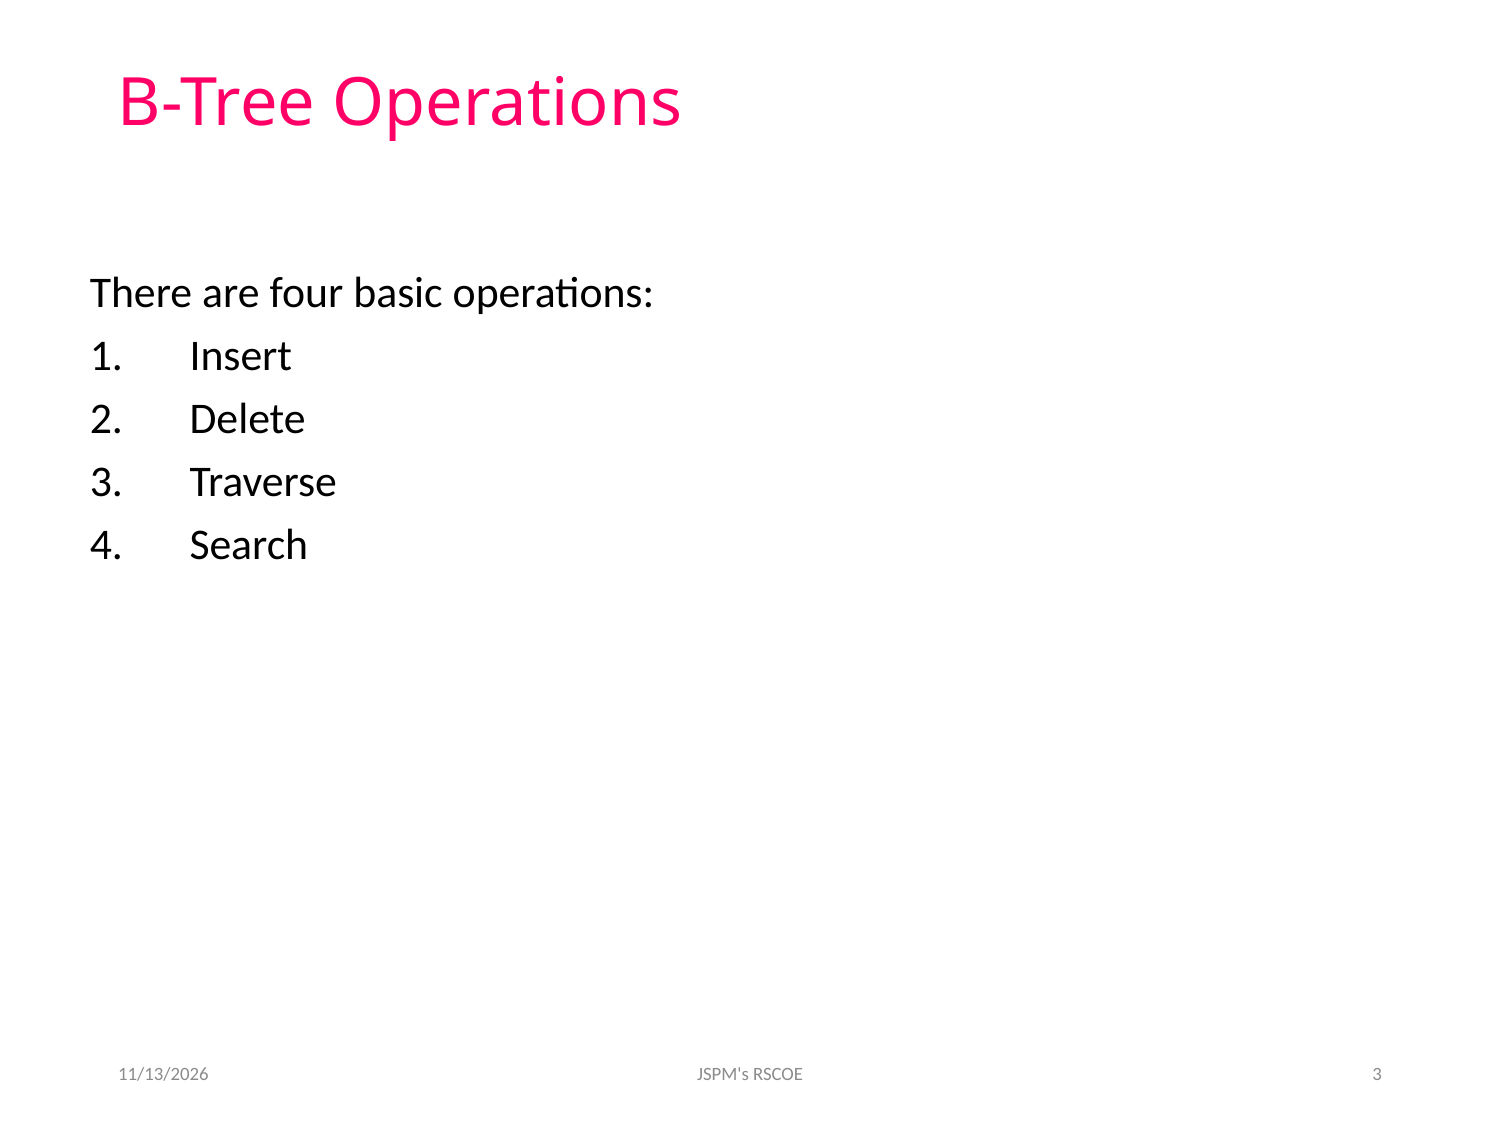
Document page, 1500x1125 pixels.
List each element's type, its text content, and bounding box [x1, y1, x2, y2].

slide_number 3 [1059, 1042, 1397, 1103]
title B-Tree Operations [103, 59, 1397, 262]
footer JSPM's RSCOE [496, 1042, 1004, 1103]
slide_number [103, 1042, 441, 1103]
list There are four basic operations: Insert Delete Traverse Search [75, 262, 1425, 1005]
